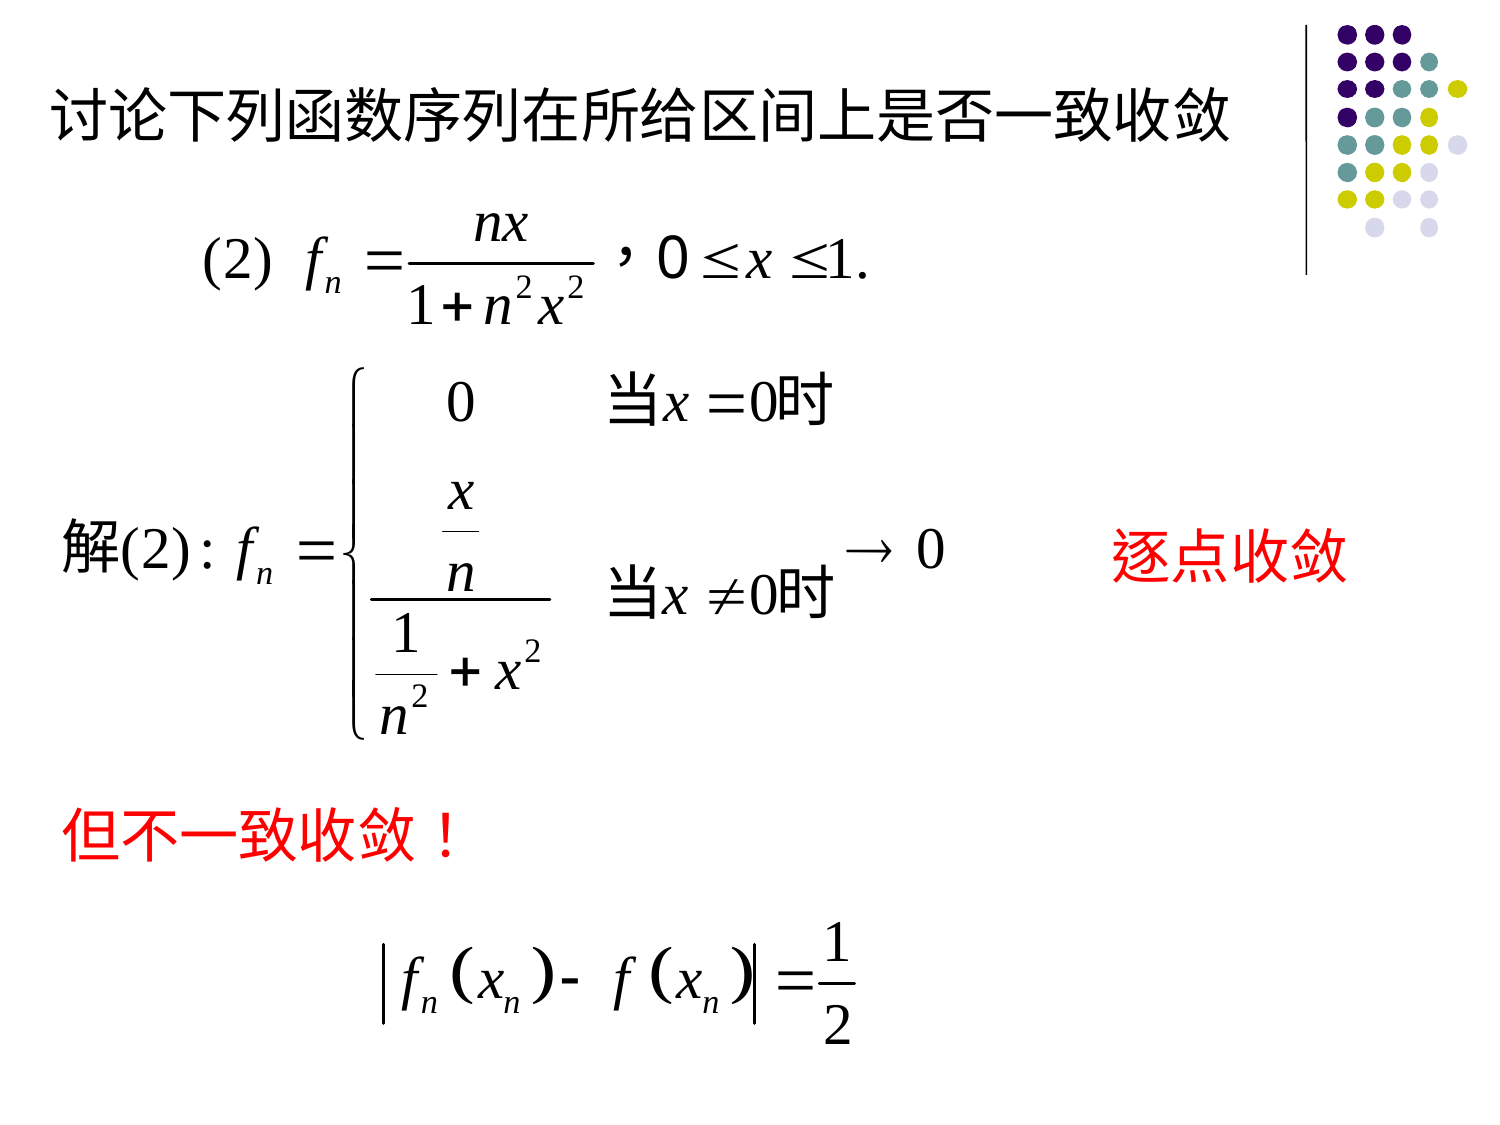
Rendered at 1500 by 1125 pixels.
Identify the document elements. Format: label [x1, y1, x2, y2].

text_box [52, 356, 956, 752]
text_box [40, 77, 1244, 158]
text_box [1104, 518, 1357, 599]
text_box [52, 798, 453, 878]
text_box [371, 904, 866, 1059]
text_box [194, 184, 876, 338]
